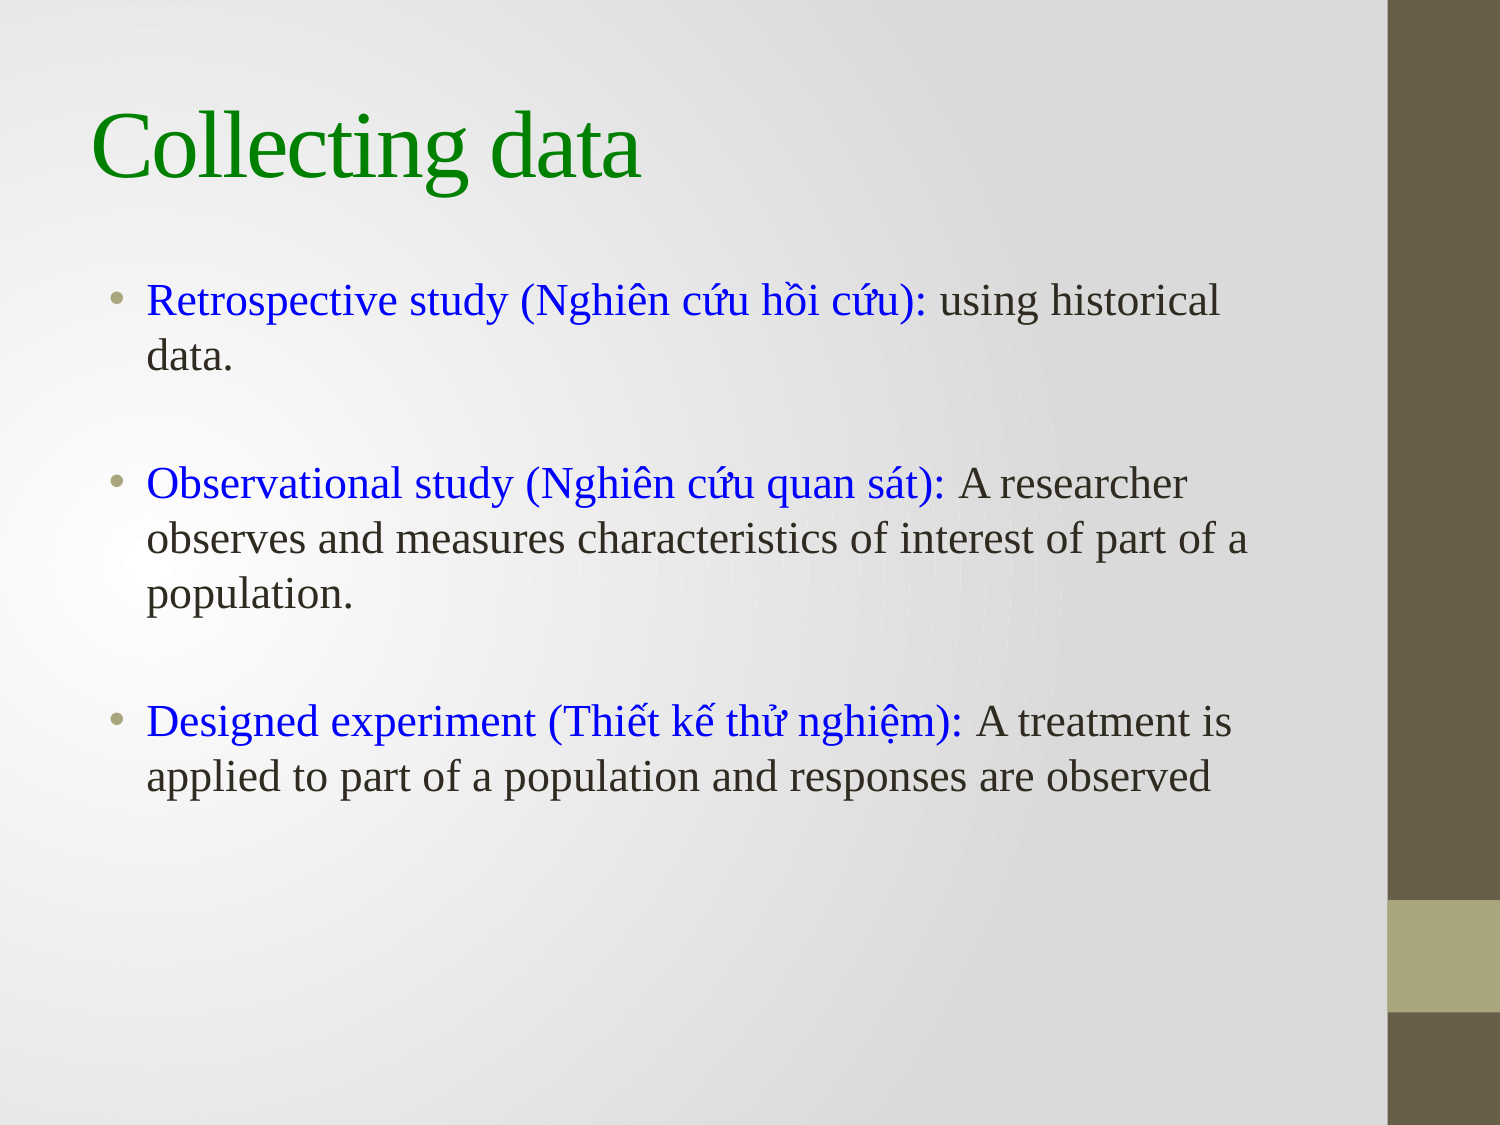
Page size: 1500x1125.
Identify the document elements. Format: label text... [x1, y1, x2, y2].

title Collecting data [75, 45, 1325, 233]
list Retrospective study (Nghiên cứu hồi cứu): using historical data. Observational study (Nghiên cứu quan sát): A researcher observes and measures characteristics of interest of part of a population. Designed experiment (Thiết kế thử nghiệm): A treatment is applied to part of a population and responses are observed [75, 262, 1325, 1050]
